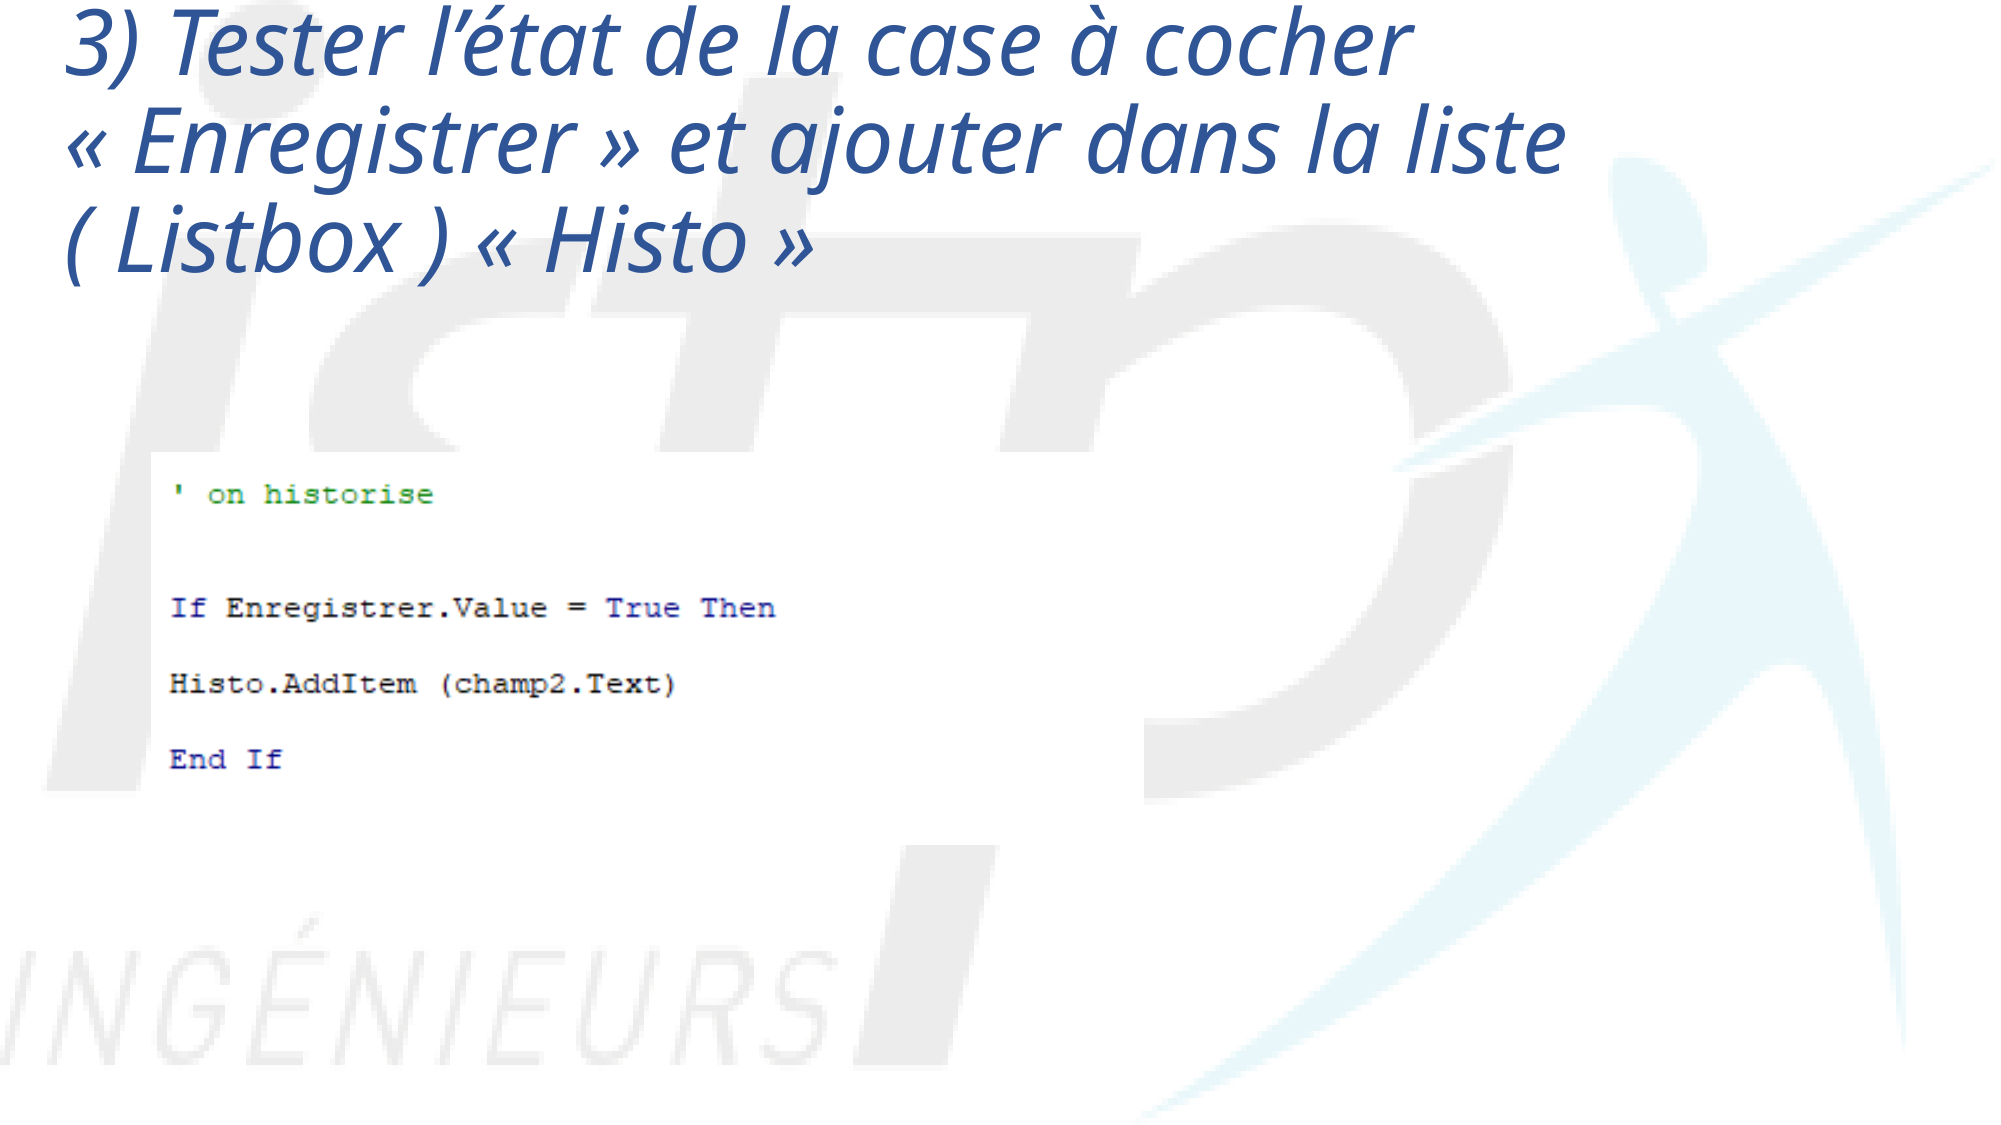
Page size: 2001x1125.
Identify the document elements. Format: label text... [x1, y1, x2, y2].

picture [151, 452, 1144, 845]
title 3) Tester l’état de la case à cocher « Enregistrer » et ajouter dans la liste ( Listbox ) « Histo » [49, 191, 1944, 301]
